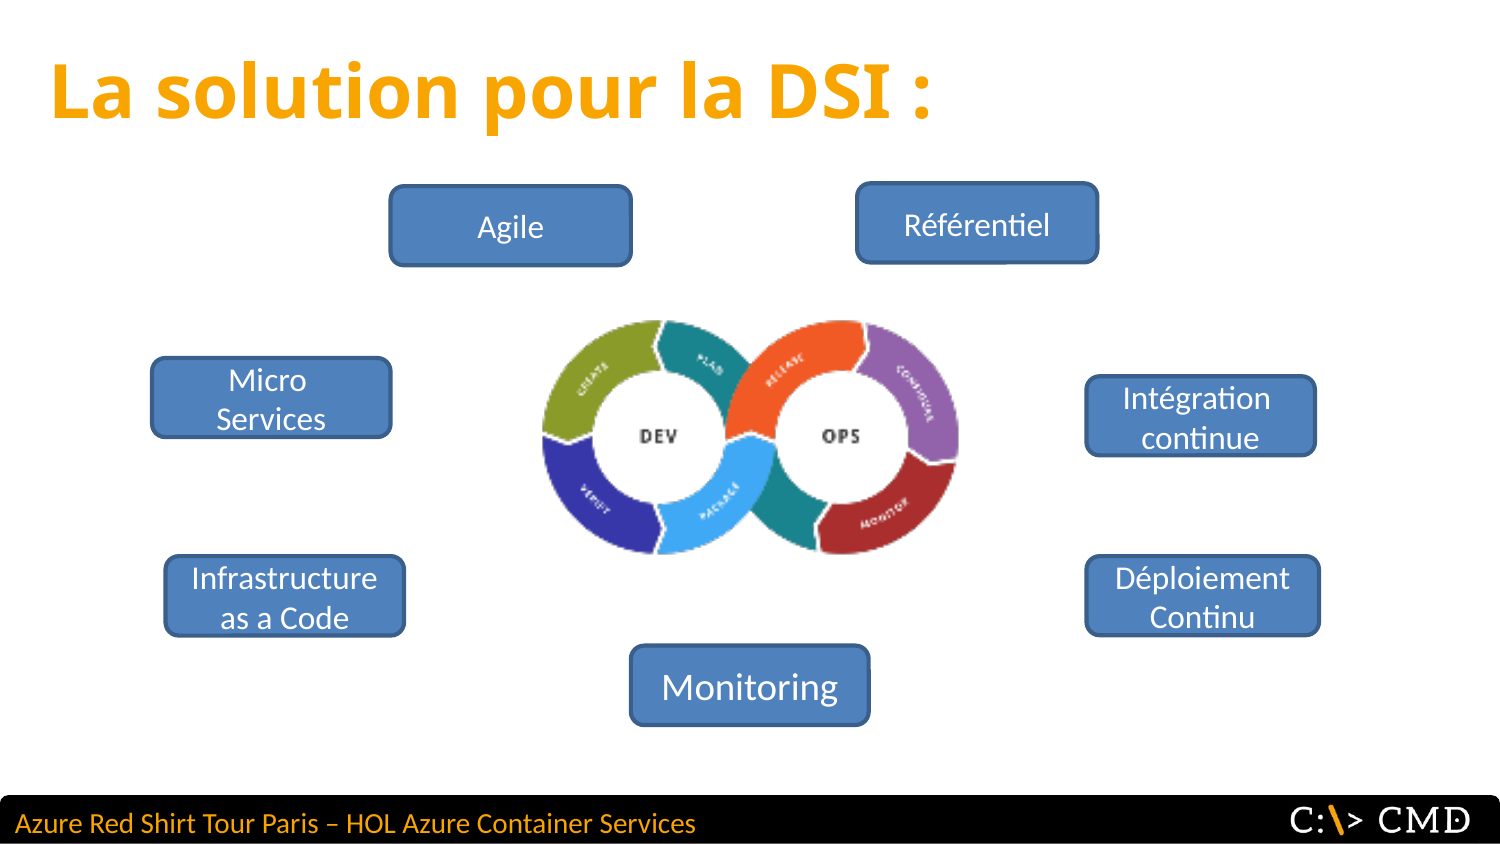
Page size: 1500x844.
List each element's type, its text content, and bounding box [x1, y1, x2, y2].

text_box Agile [388, 184, 633, 268]
text_box Référentiel [855, 181, 1100, 265]
picture [541, 318, 961, 557]
text_box Intégration continue [1084, 374, 1318, 458]
text_box Micro Services [149, 355, 393, 440]
text_box Déploiement Continu [1084, 554, 1322, 638]
text_box La solution pour la DSI : [33, 35, 1467, 147]
picture [1279, 803, 1475, 841]
text_box Monitoring [628, 643, 871, 728]
text_box Infrastructure as a Code [163, 554, 407, 638]
